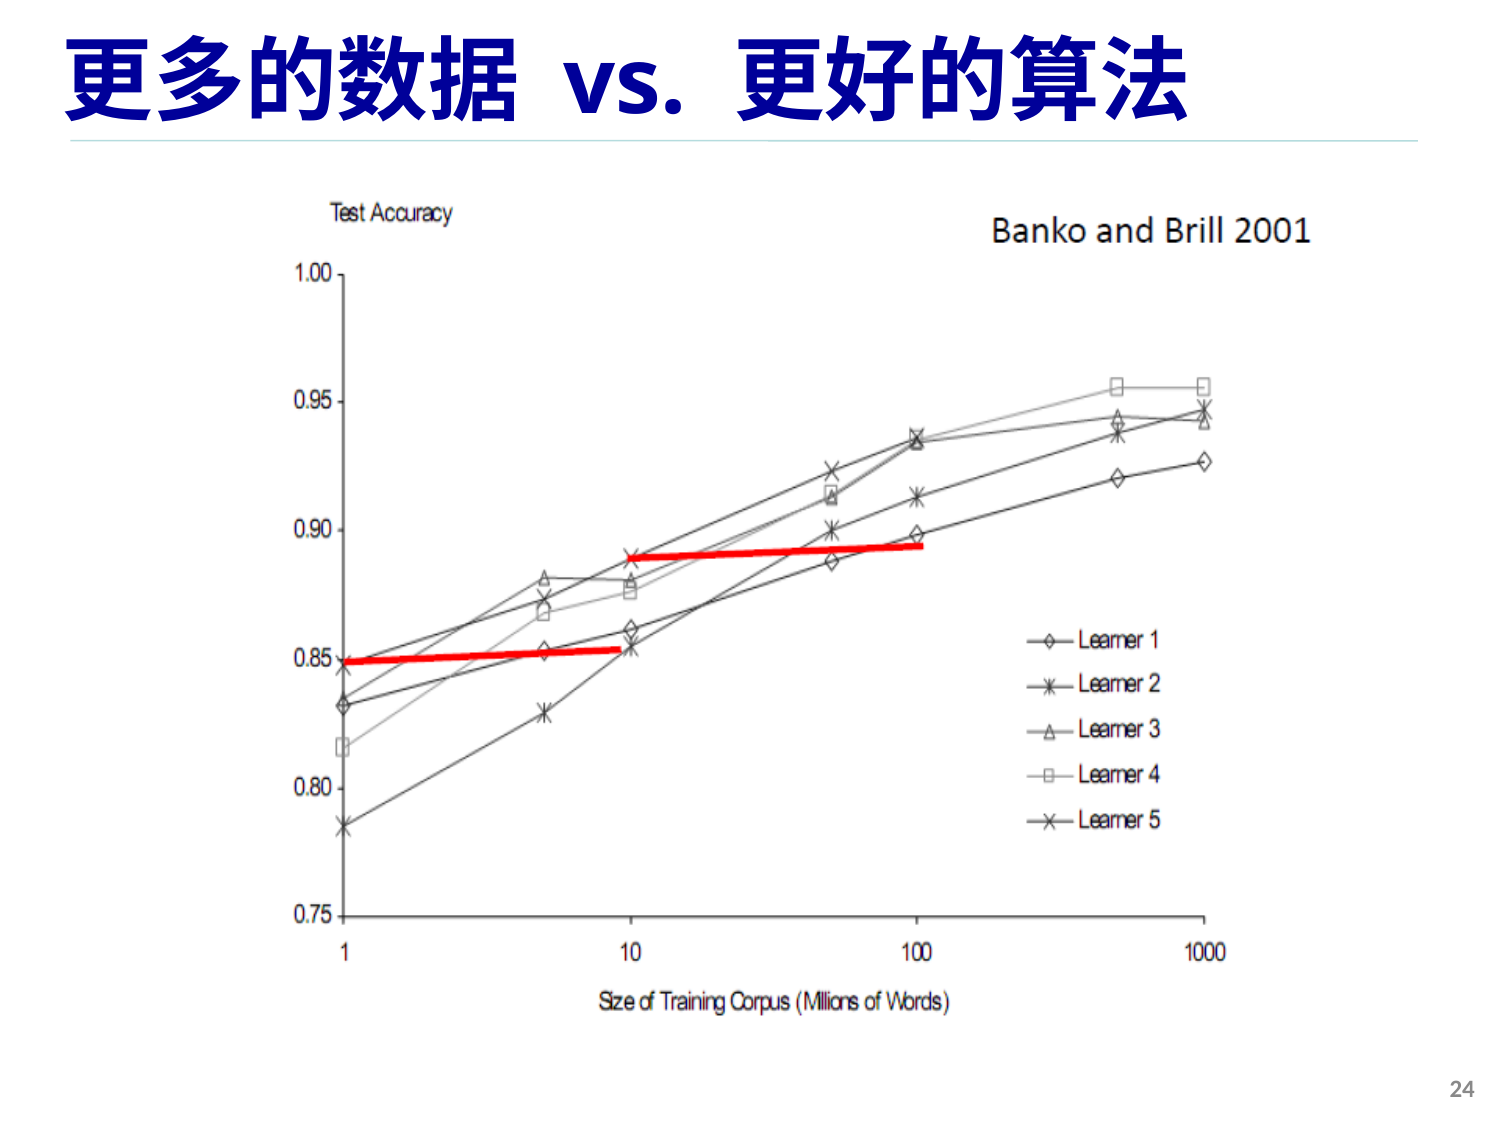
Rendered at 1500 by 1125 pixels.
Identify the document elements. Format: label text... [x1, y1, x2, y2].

title 更多的数据 vs. 更好的算法 [46, 11, 1419, 143]
text_box 24 [1139, 1057, 1490, 1118]
picture [105, 171, 1341, 1048]
